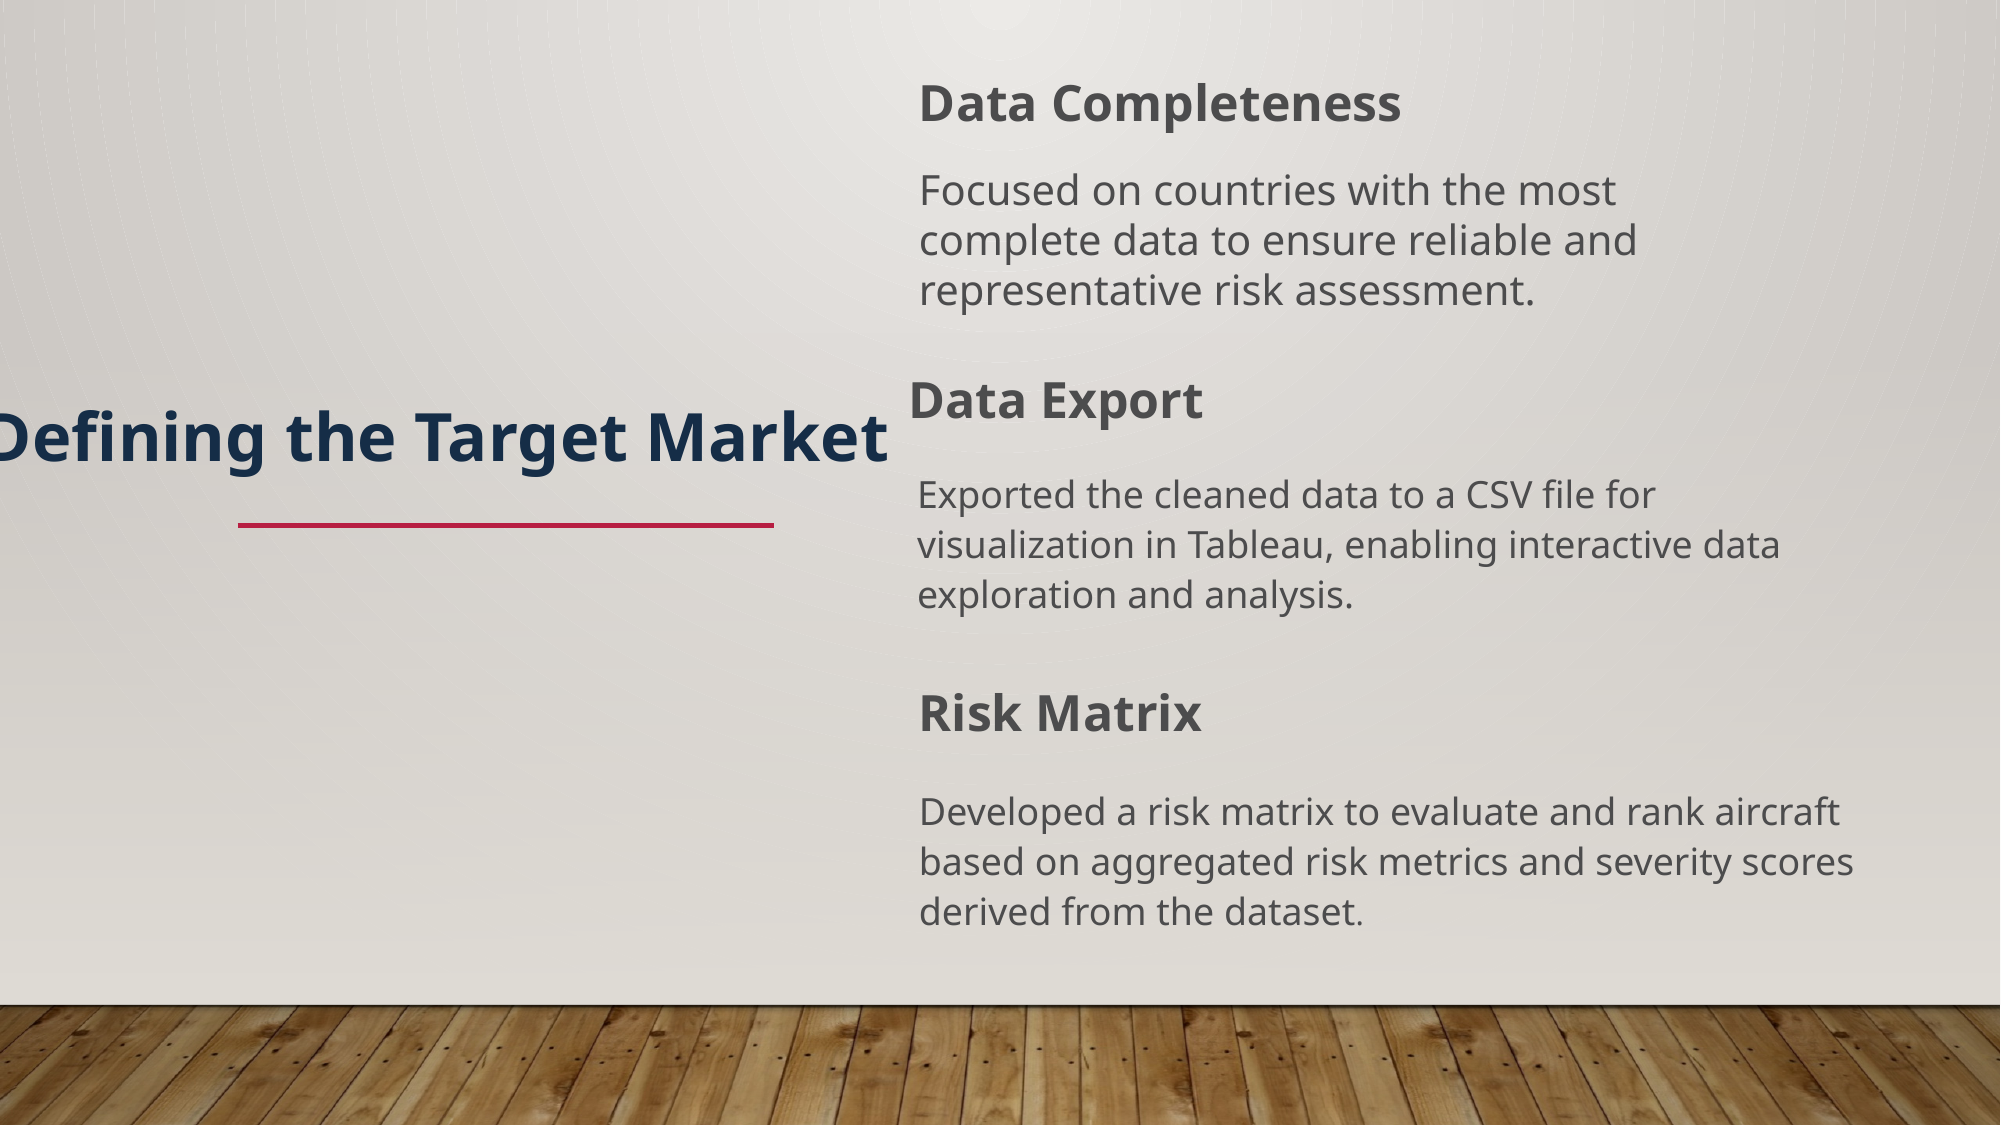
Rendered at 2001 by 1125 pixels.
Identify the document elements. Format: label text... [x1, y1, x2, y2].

text_box Defining the Target Market [0, 369, 905, 483]
text_box Focused on countries with the most complete data to ensure reliable and representative risk assessment. [918, 163, 1795, 336]
text_box Exported the cleaned data to a CSV file for visualization in Tableau, enabling interactive data exploration and analysis. [917, 466, 1872, 618]
text_box Data Export [908, 379, 1226, 427]
picture [0, 1005, 2000, 1125]
text_box Developed a risk matrix to evaluate and rank aircraft based on aggregated risk metrics and severity scores derived from the dataset. [918, 782, 1856, 962]
text_box Data Completeness [918, 82, 1236, 130]
text_box Risk Matrix [918, 692, 1236, 740]
